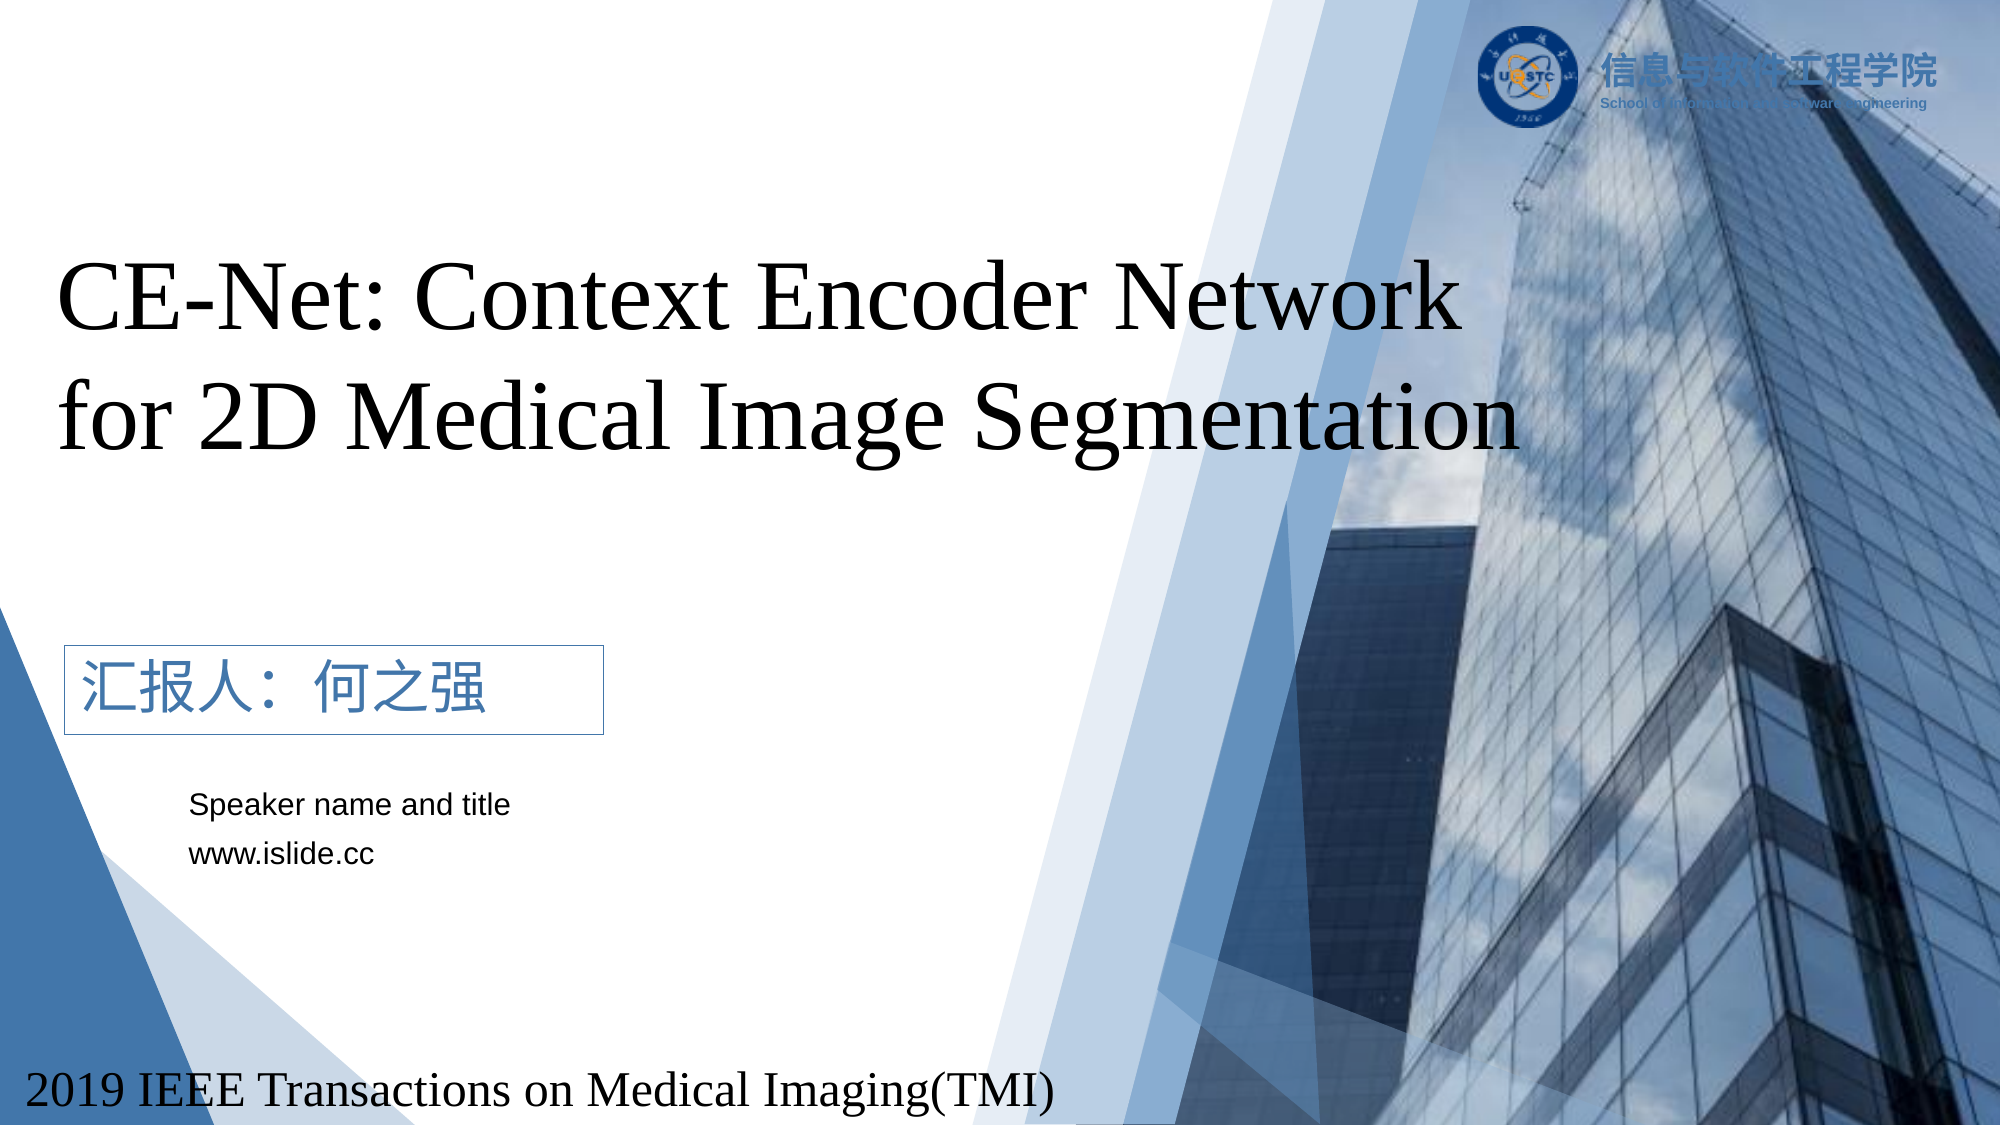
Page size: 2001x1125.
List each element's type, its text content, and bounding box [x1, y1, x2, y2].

text_box 2019 IEEE Transactions on Medical Imaging(TMI) [0, 1049, 1207, 1124]
list www.islide.cc [173, 829, 1009, 879]
list Speaker name and title [173, 781, 1009, 829]
picture [1296, 0, 2000, 1125]
text_box CE-Net: Context Encoder Network for 2D Medical Image Segmentation [41, 222, 1619, 477]
text_box 汇报人：何之强 [64, 645, 604, 735]
